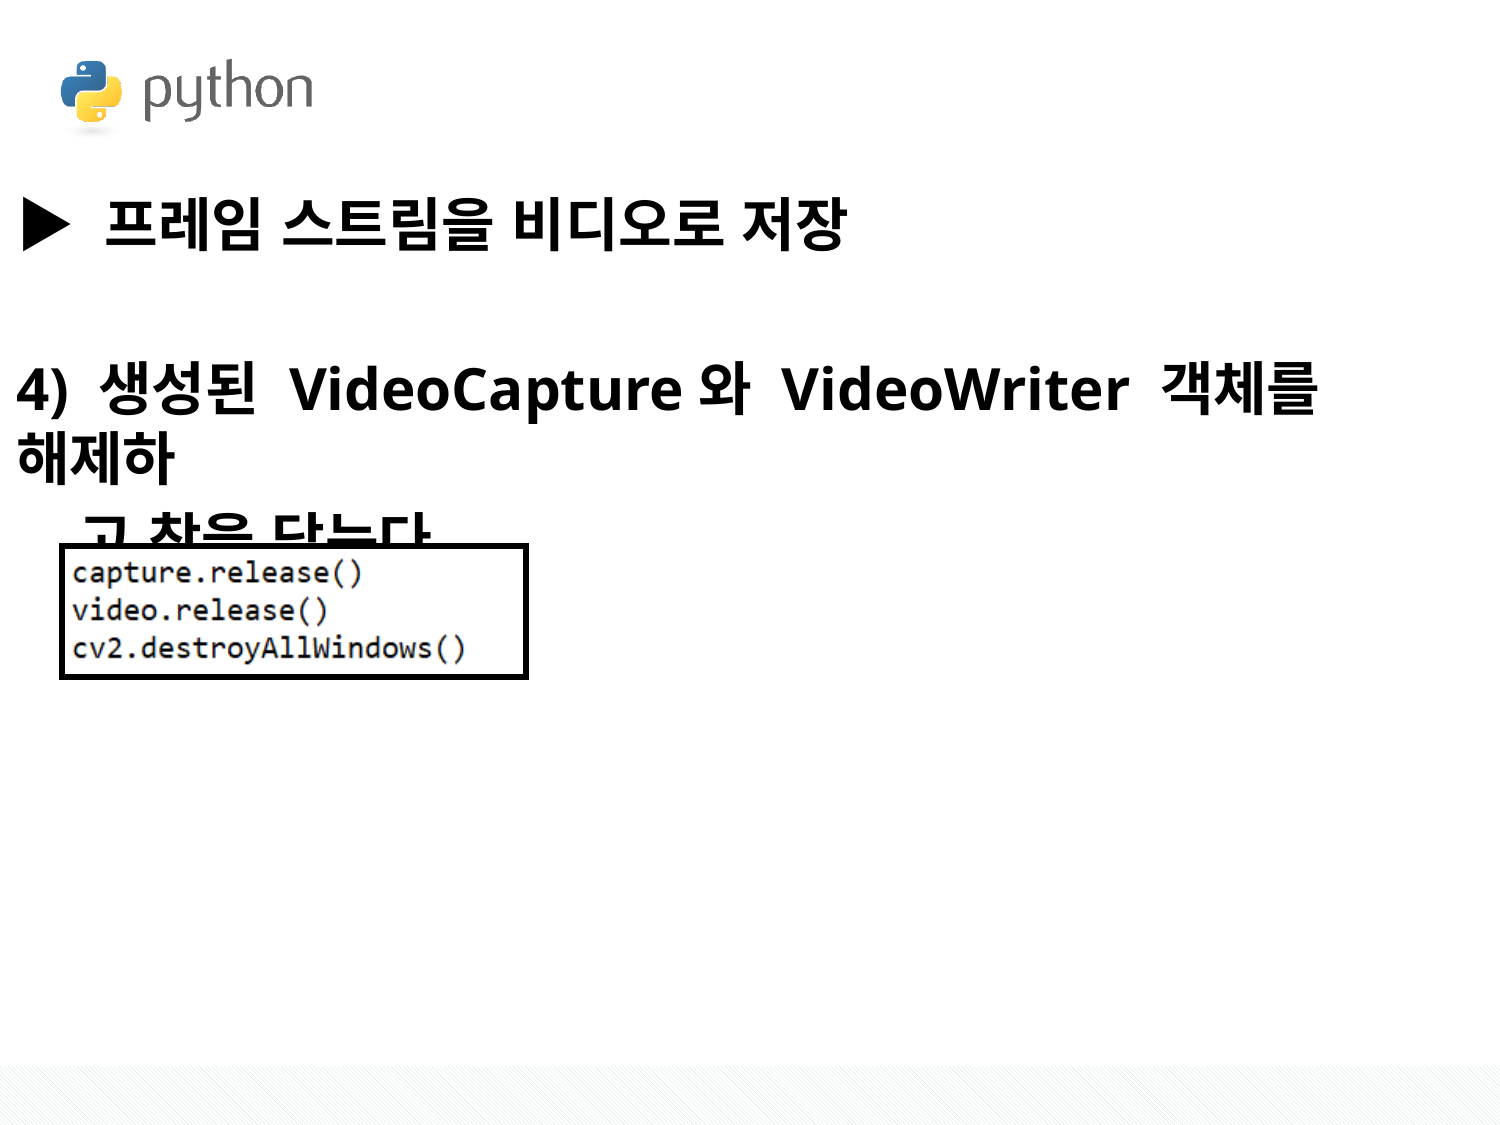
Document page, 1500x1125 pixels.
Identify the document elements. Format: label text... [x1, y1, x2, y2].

picture [17, 42, 349, 155]
list ▶ 프레임 스트림을 비디오로 저장 4) 생성된 VideoCapture와 VideoWriter 객체를 해제하 고 창을 닫는다. [0, 180, 1500, 1043]
picture [64, 548, 523, 675]
